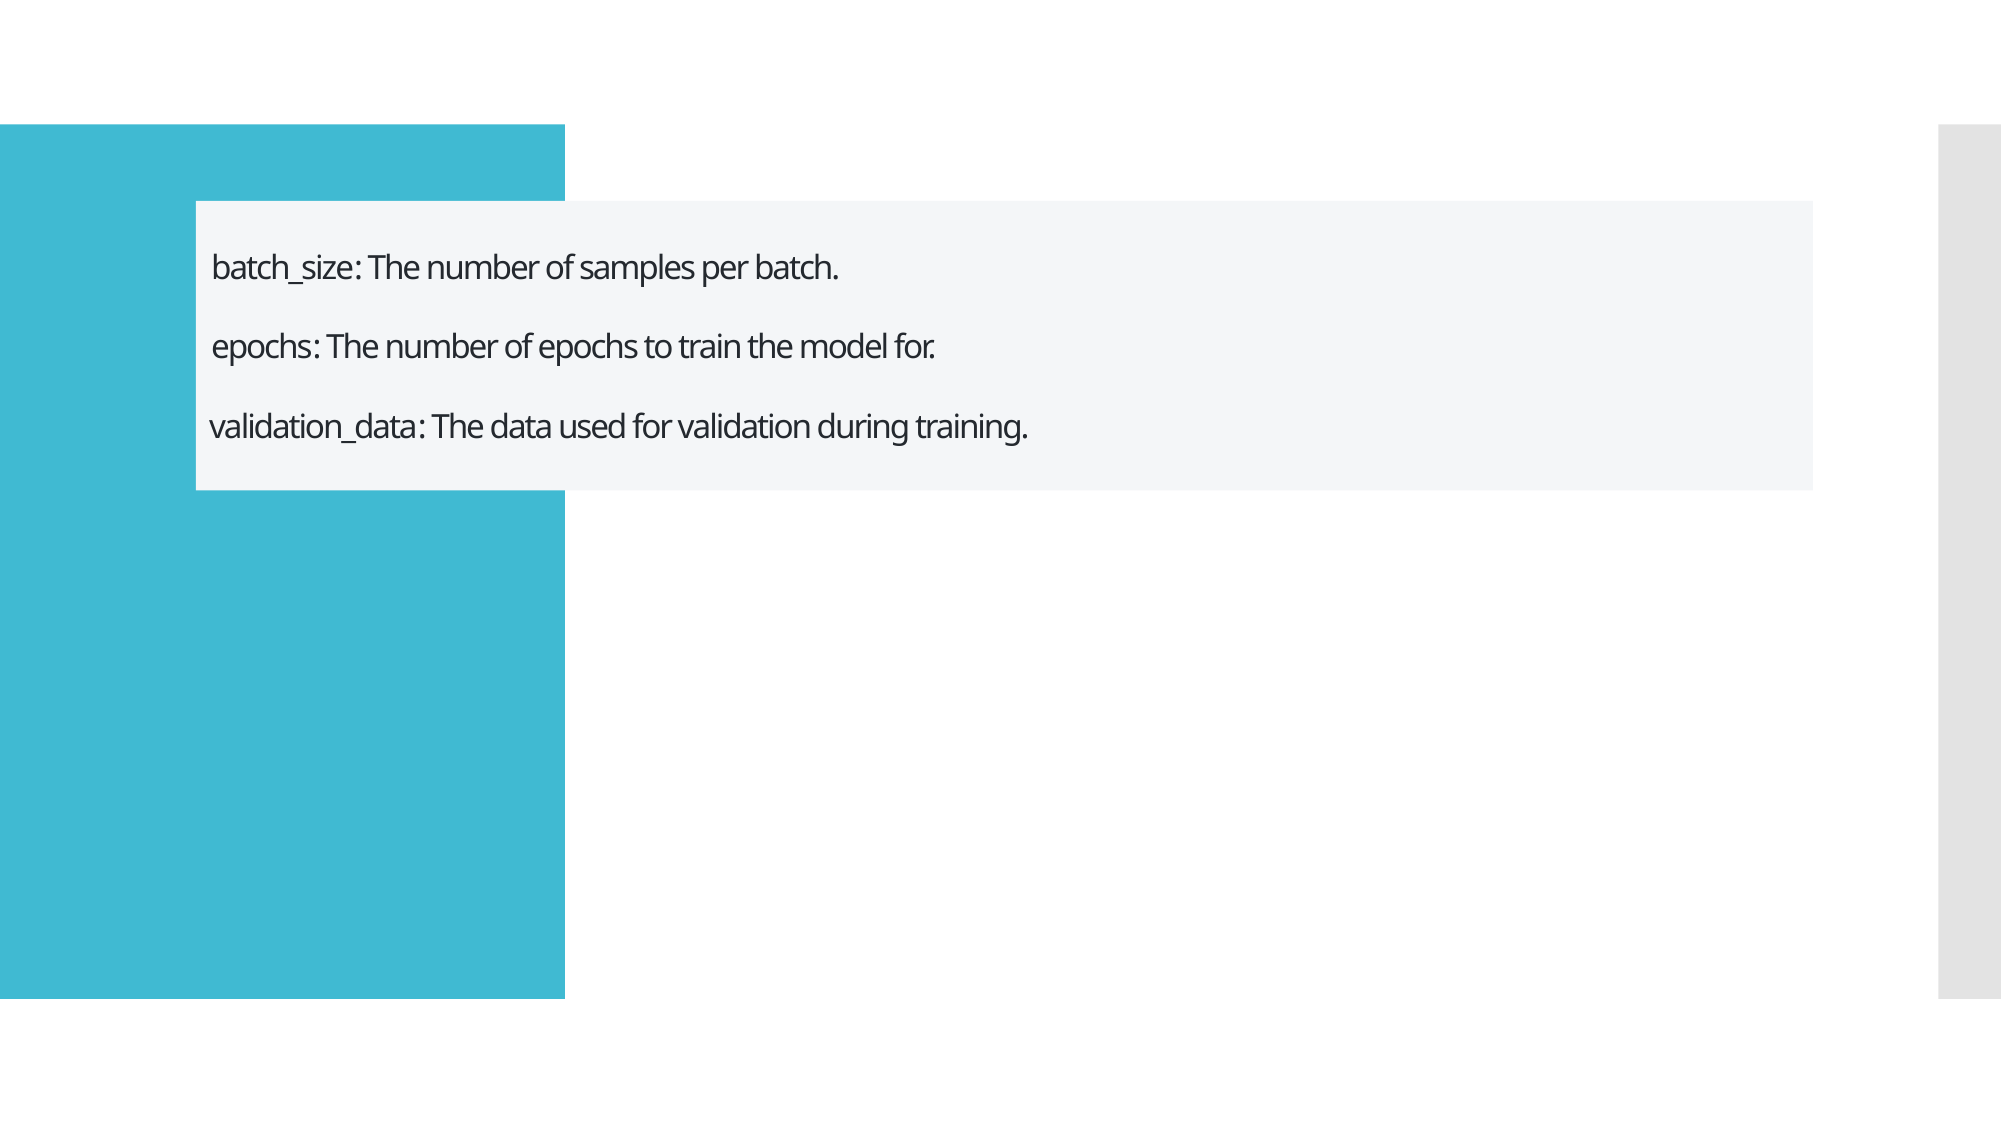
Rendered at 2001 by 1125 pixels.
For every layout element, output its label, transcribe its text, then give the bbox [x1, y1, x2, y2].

title batch_size: The number of samples per batch. epochs: The number of epochs to train the model for. validation_data: The data used for validation during training. [195, 200, 1813, 491]
